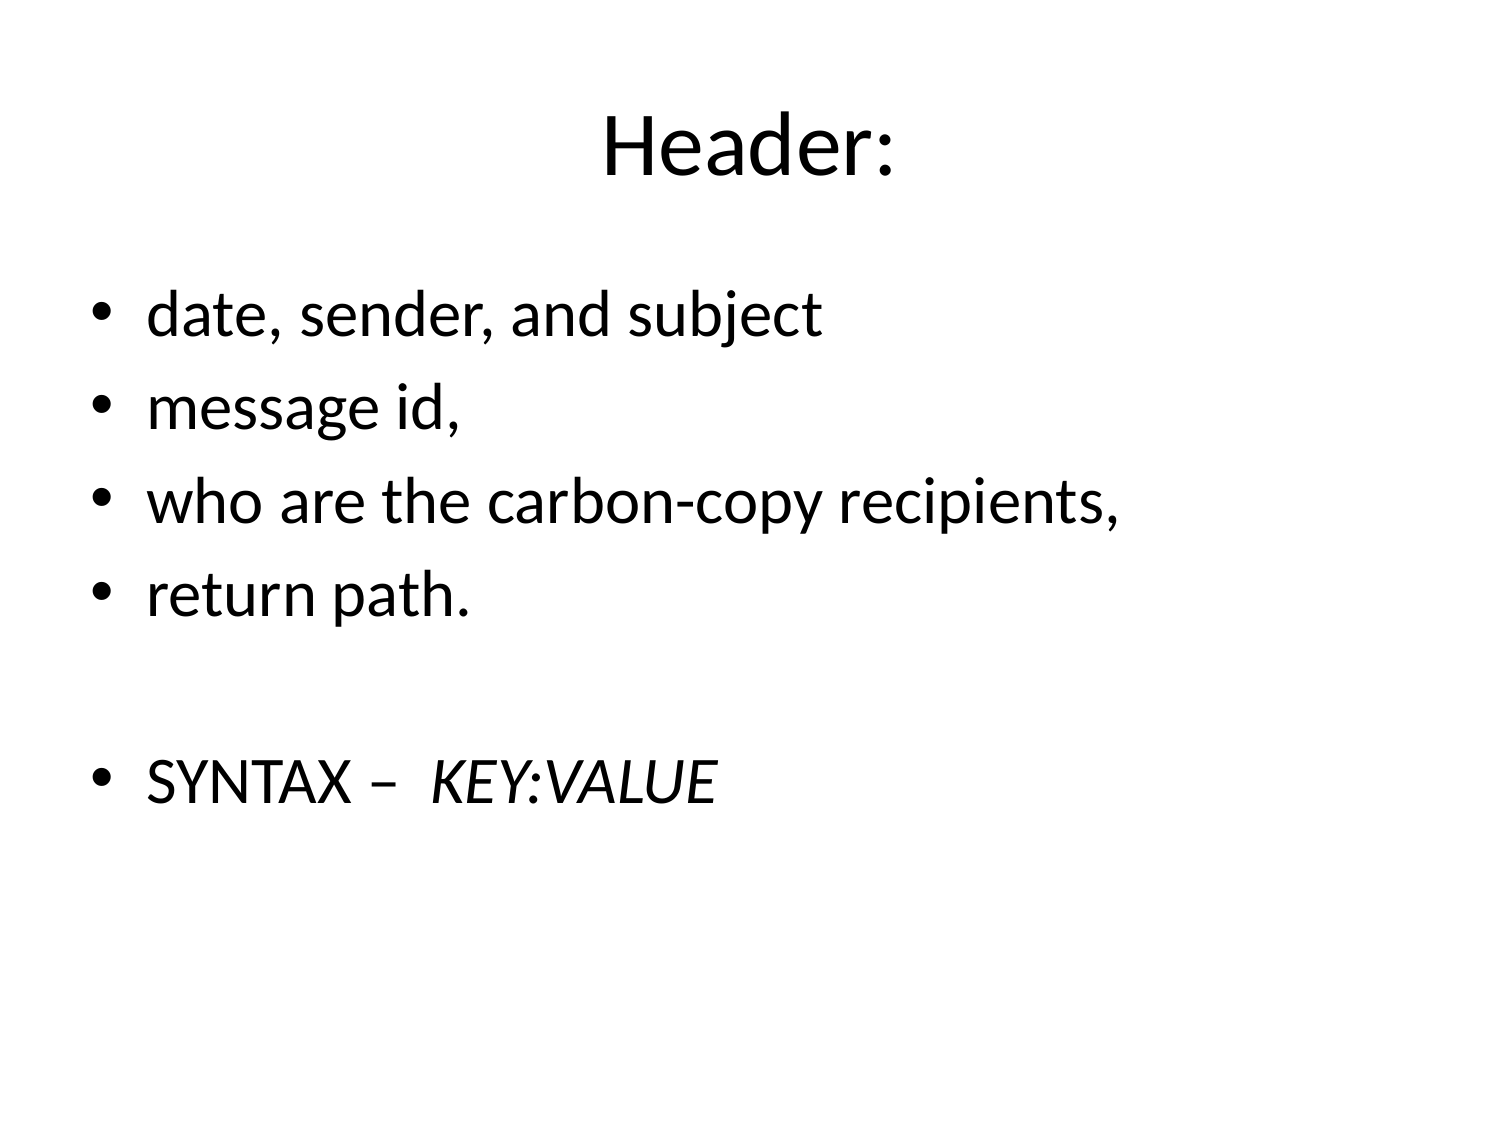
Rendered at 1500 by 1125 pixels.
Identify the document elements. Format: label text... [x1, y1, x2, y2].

title Header: [75, 45, 1425, 233]
list date, sender, and subject message id, who are the carbon-copy recipients, return path. SYNTAX – KEY:VALUE [75, 262, 1425, 1005]
